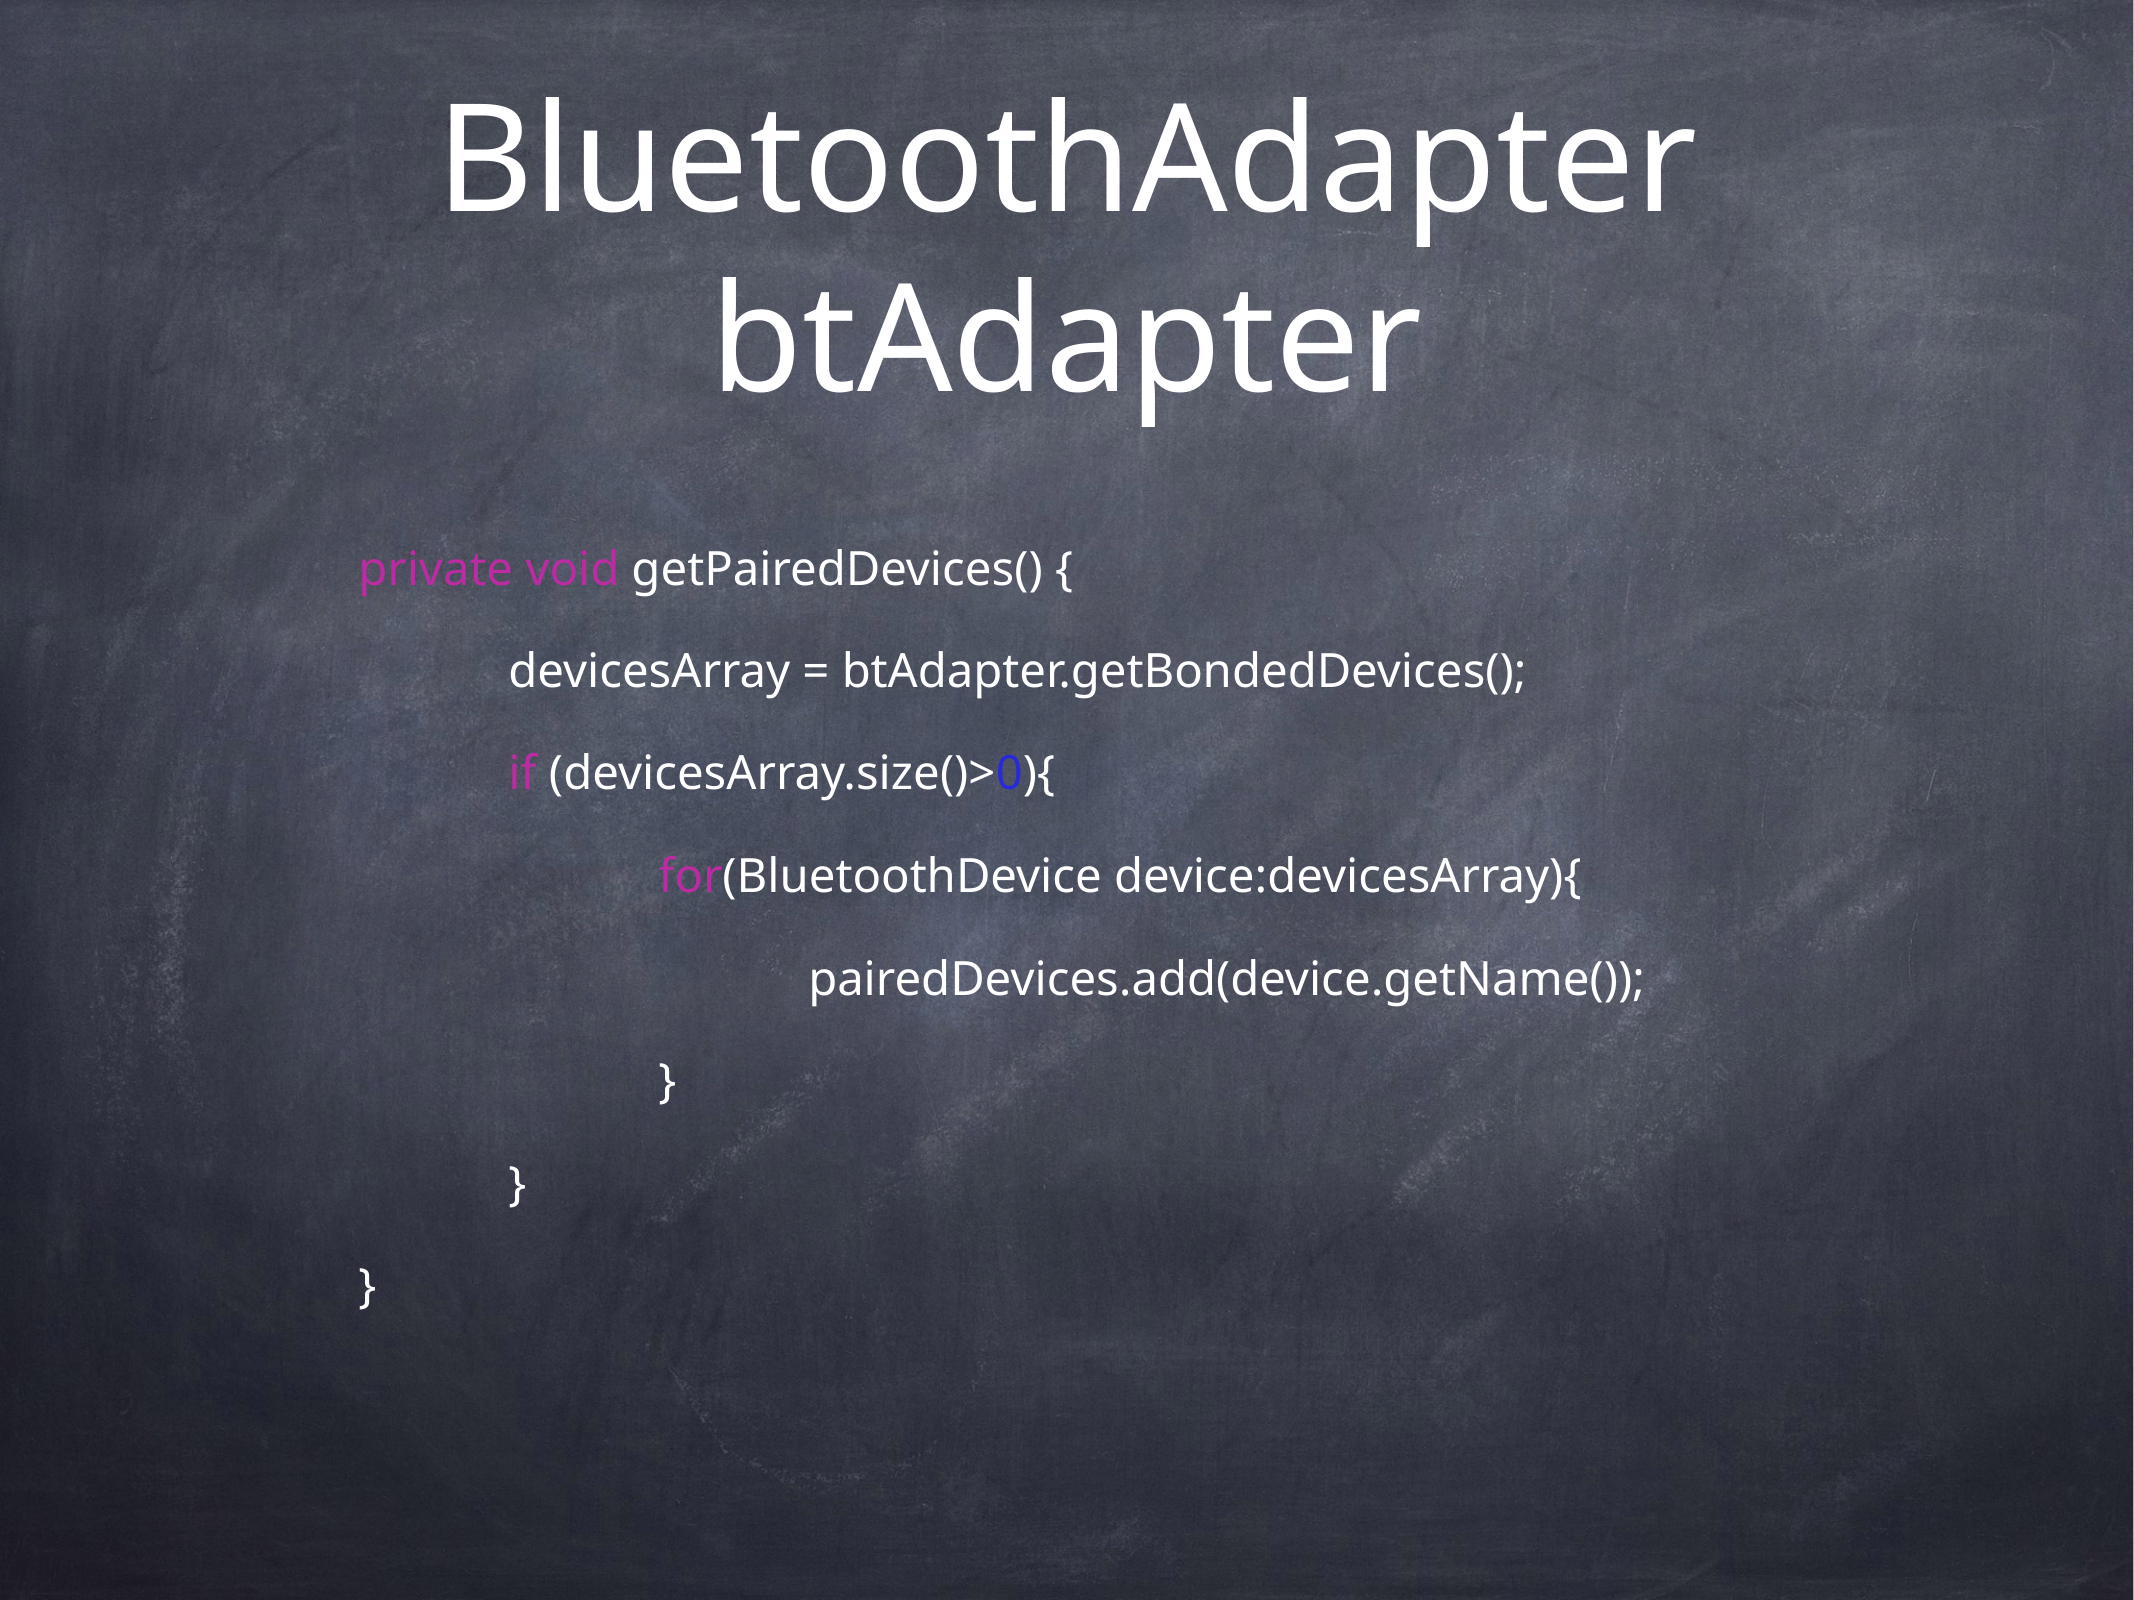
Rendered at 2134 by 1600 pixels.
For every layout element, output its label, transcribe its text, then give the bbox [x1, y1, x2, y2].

list private void getPairedDevices() { devicesArray = btAdapter.getBondedDevices(); if (devicesArray.size()>0){ for(BluetoothDevice device:devicesArray){ pairedDevices.add(device.getName()); } } } [207, 453, 1926, 1397]
picture [0, 0, 2134, 1600]
title BluetoothAdapter btAdapter [207, 32, 1926, 451]
